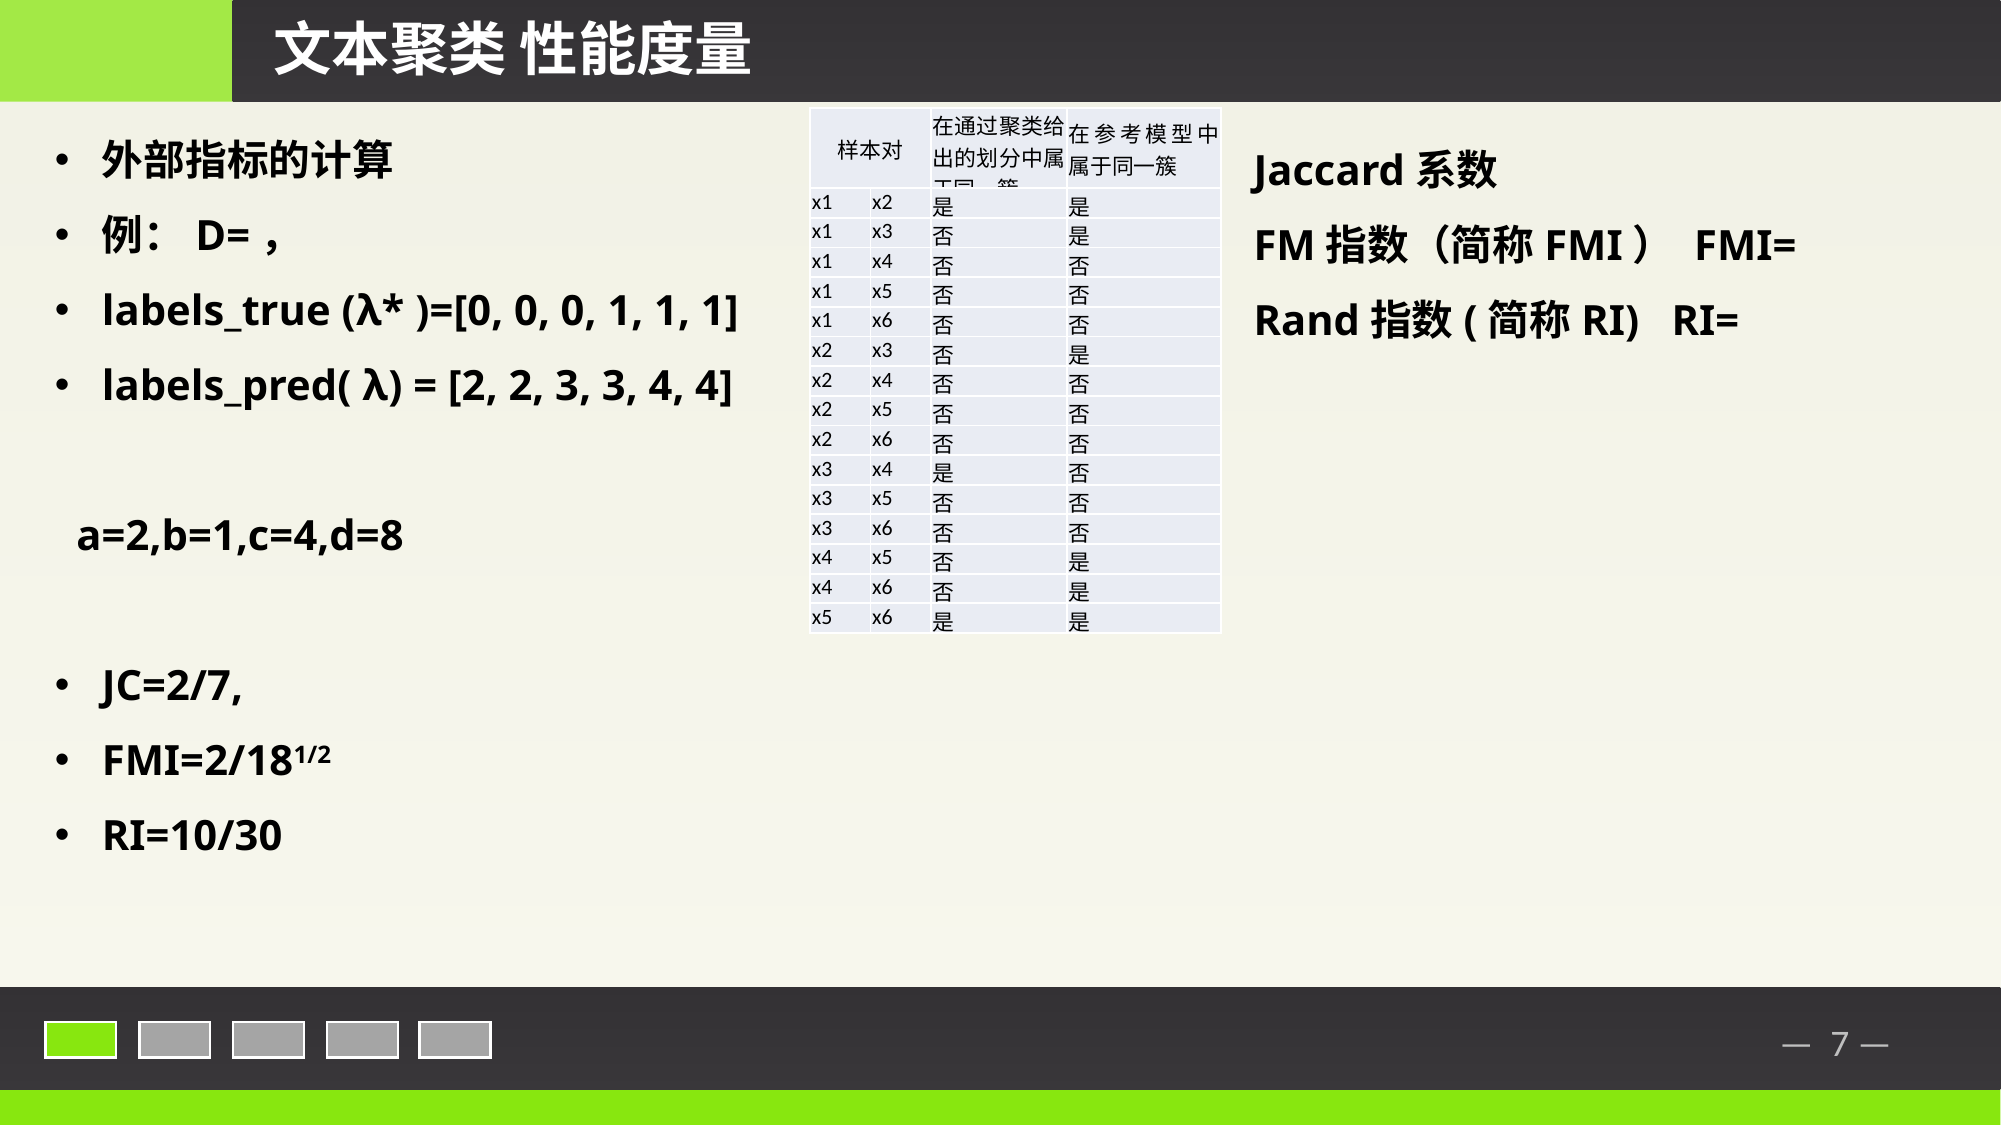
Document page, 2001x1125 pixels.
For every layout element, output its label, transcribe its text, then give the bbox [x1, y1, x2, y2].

text_box [419, 1022, 491, 1058]
table_cell x4 [811, 575, 870, 602]
text_box [233, 1022, 304, 1058]
table_cell x3 [871, 337, 930, 365]
table_cell 否 [1068, 515, 1220, 543]
table_cell 否 [1068, 426, 1220, 454]
table_cell 否 [932, 219, 1066, 247]
table_cell 否 [932, 308, 1066, 336]
table_cell x6 [871, 426, 930, 454]
table_cell x1 [811, 219, 870, 247]
table_cell x3 [811, 515, 870, 543]
text_box [45, 1022, 117, 1058]
table_cell 否 [932, 486, 1066, 513]
table_cell 否 [932, 515, 1066, 543]
table_cell 否 [932, 248, 1066, 276]
table_cell x1 [811, 248, 870, 276]
table_cell x4 [871, 248, 930, 276]
table_header 在通过聚类给出的划分中属于同一簇 [932, 109, 1066, 187]
table_cell x5 [871, 278, 930, 306]
table_cell x4 [811, 545, 870, 573]
table_cell 否 [932, 397, 1066, 425]
table_cell 否 [932, 337, 1066, 365]
table_cell 否 [1068, 486, 1220, 513]
table_cell 否 [1068, 248, 1220, 276]
table_cell 是 [1068, 545, 1220, 573]
table_cell x2 [811, 367, 870, 395]
text_box [139, 1022, 211, 1058]
table_cell x3 [811, 486, 870, 513]
text_box 文本聚类 性能度量 [258, 4, 1216, 90]
table_cell 否 [932, 367, 1066, 395]
table_cell 是 [1068, 189, 1220, 217]
table_cell 是 [932, 189, 1066, 217]
table_cell 是 [1068, 219, 1220, 247]
table_cell x6 [871, 515, 930, 543]
table_cell 是 [1068, 604, 1220, 632]
table_cell 否 [932, 575, 1066, 602]
table_cell 是 [1068, 575, 1220, 602]
table_cell 否 [1068, 456, 1220, 484]
table_cell x6 [871, 604, 930, 632]
table_cell x5 [871, 397, 930, 425]
table_cell x1 [811, 189, 870, 217]
table_cell x4 [871, 456, 930, 484]
table_cell 是 [932, 456, 1066, 484]
table_cell 否 [932, 426, 1066, 454]
table_cell 否 [1068, 397, 1220, 425]
table_cell 否 [1068, 308, 1220, 336]
table_header 在参考模型中属于同一簇 [1068, 109, 1220, 187]
text_box [232, 0, 2001, 102]
table_cell x5 [871, 486, 930, 513]
table_cell x2 [871, 189, 930, 217]
table_cell x5 [871, 545, 930, 573]
table_cell x6 [871, 575, 930, 602]
table_cell x3 [871, 219, 930, 247]
table_cell 否 [932, 545, 1066, 573]
table_cell x1 [811, 308, 870, 336]
table_cell 否 [1068, 367, 1220, 395]
text_box [0, 0, 232, 102]
table_cell x3 [811, 456, 870, 484]
text_box [327, 1022, 398, 1058]
table_cell x2 [811, 337, 870, 365]
table_header 样本对 [811, 109, 930, 187]
table_cell x6 [871, 308, 930, 336]
table_cell x2 [811, 426, 870, 454]
table_cell 是 [1068, 337, 1220, 365]
table_cell x1 [811, 278, 870, 306]
table_cell 否 [1068, 278, 1220, 306]
table_cell 是 [932, 604, 1066, 632]
table_cell x4 [871, 367, 930, 395]
table_cell x5 [811, 604, 870, 632]
table_cell 否 [932, 278, 1066, 306]
table_cell x2 [811, 397, 870, 425]
